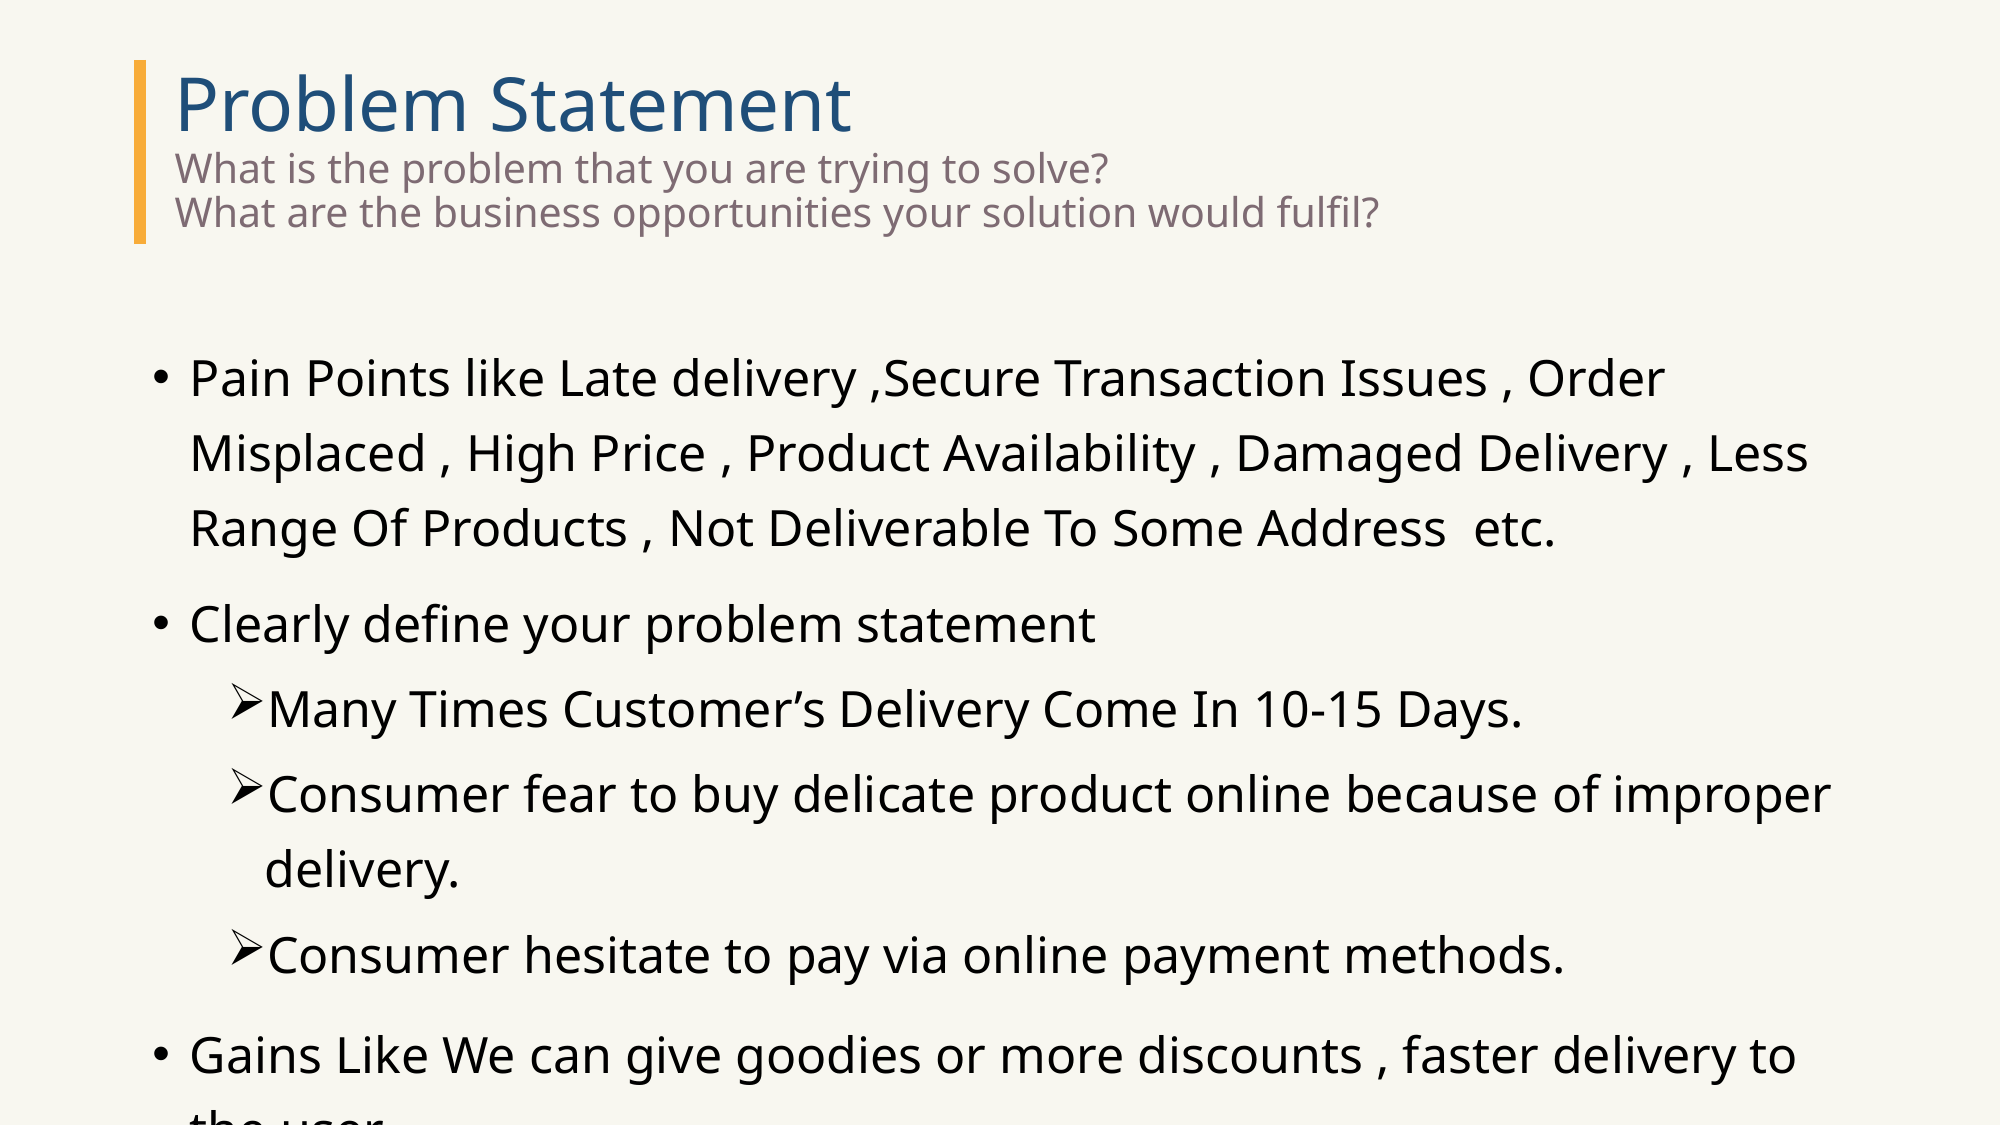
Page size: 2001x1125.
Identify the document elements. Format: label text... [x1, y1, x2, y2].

title Problem Statement What is the problem that you are trying to solve? What are the business opportunities your solution would fulfil? [159, 59, 1863, 244]
list Pain Points like Late delivery ,Secure Transaction Issues , Order Misplaced , High Price , Product Availability , Damaged Delivery , Less Range Of Products , Not Deliverable To Some Address etc. Clearly define your problem statement Many Times Customer’s Delivery Come In 10-15 Days. Consumer fear to buy delicate product online because of improper delivery. Consumer hesitate to pay via online payment methods. Gains Like We can give goodies or more discounts , faster delivery to the user. [137, 323, 1863, 1090]
